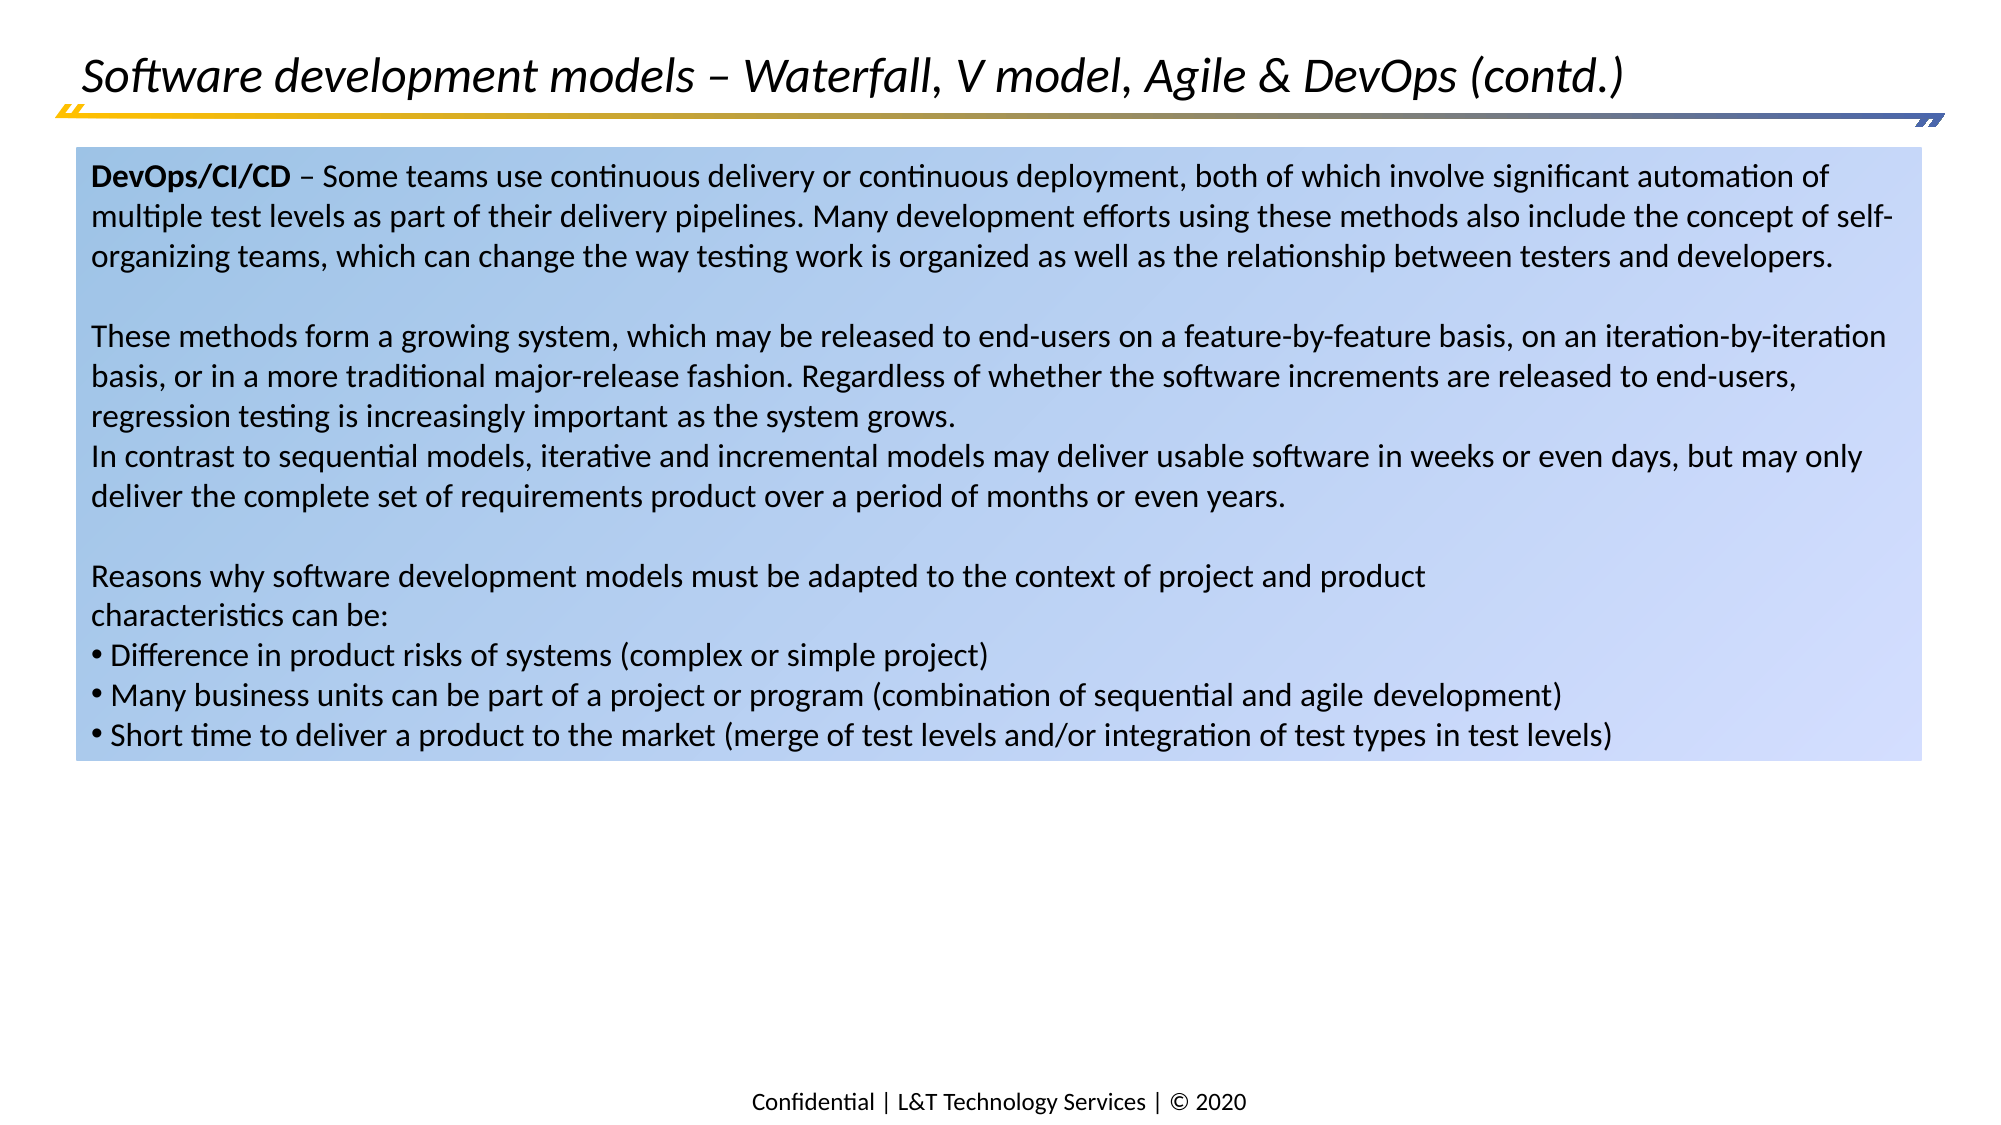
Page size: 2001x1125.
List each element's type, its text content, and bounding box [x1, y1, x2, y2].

title Software development models – Waterfall, V model, Agile & DevOps (contd.) [66, 0, 1934, 111]
text_box DevOps/CI/CD – Some teams use continuous delivery or continuous deployment, both of which involve significant automation of multiple test levels as part of their delivery pipelines. Many development efforts using these methods also include the concept of self-organizing teams, which can change the way testing work is organized as well as the relationship between testers and developers. These methods form a growing system, which may be released to end-users on a feature-by-feature basis, on an iteration-by-iteration basis, or in a more traditional major-release fashion. Regardless of whether the software increments are released to end-users, regression testing is increasingly important as the system grows. In contrast to sequential models, iterative and incremental models may deliver usable software in weeks or even days, but may only deliver the complete set of requirements product over a period of months or even years. Reasons why software development models must be adapted to the context of project and product characteristics can be: Difference in product risks of systems (complex or simple project) Many business units can be part of a project or program (combination of sequential and agile development) Short time to deliver a product to the market (merge of test levels and/or integration of test types in test levels) [76, 147, 1922, 761]
